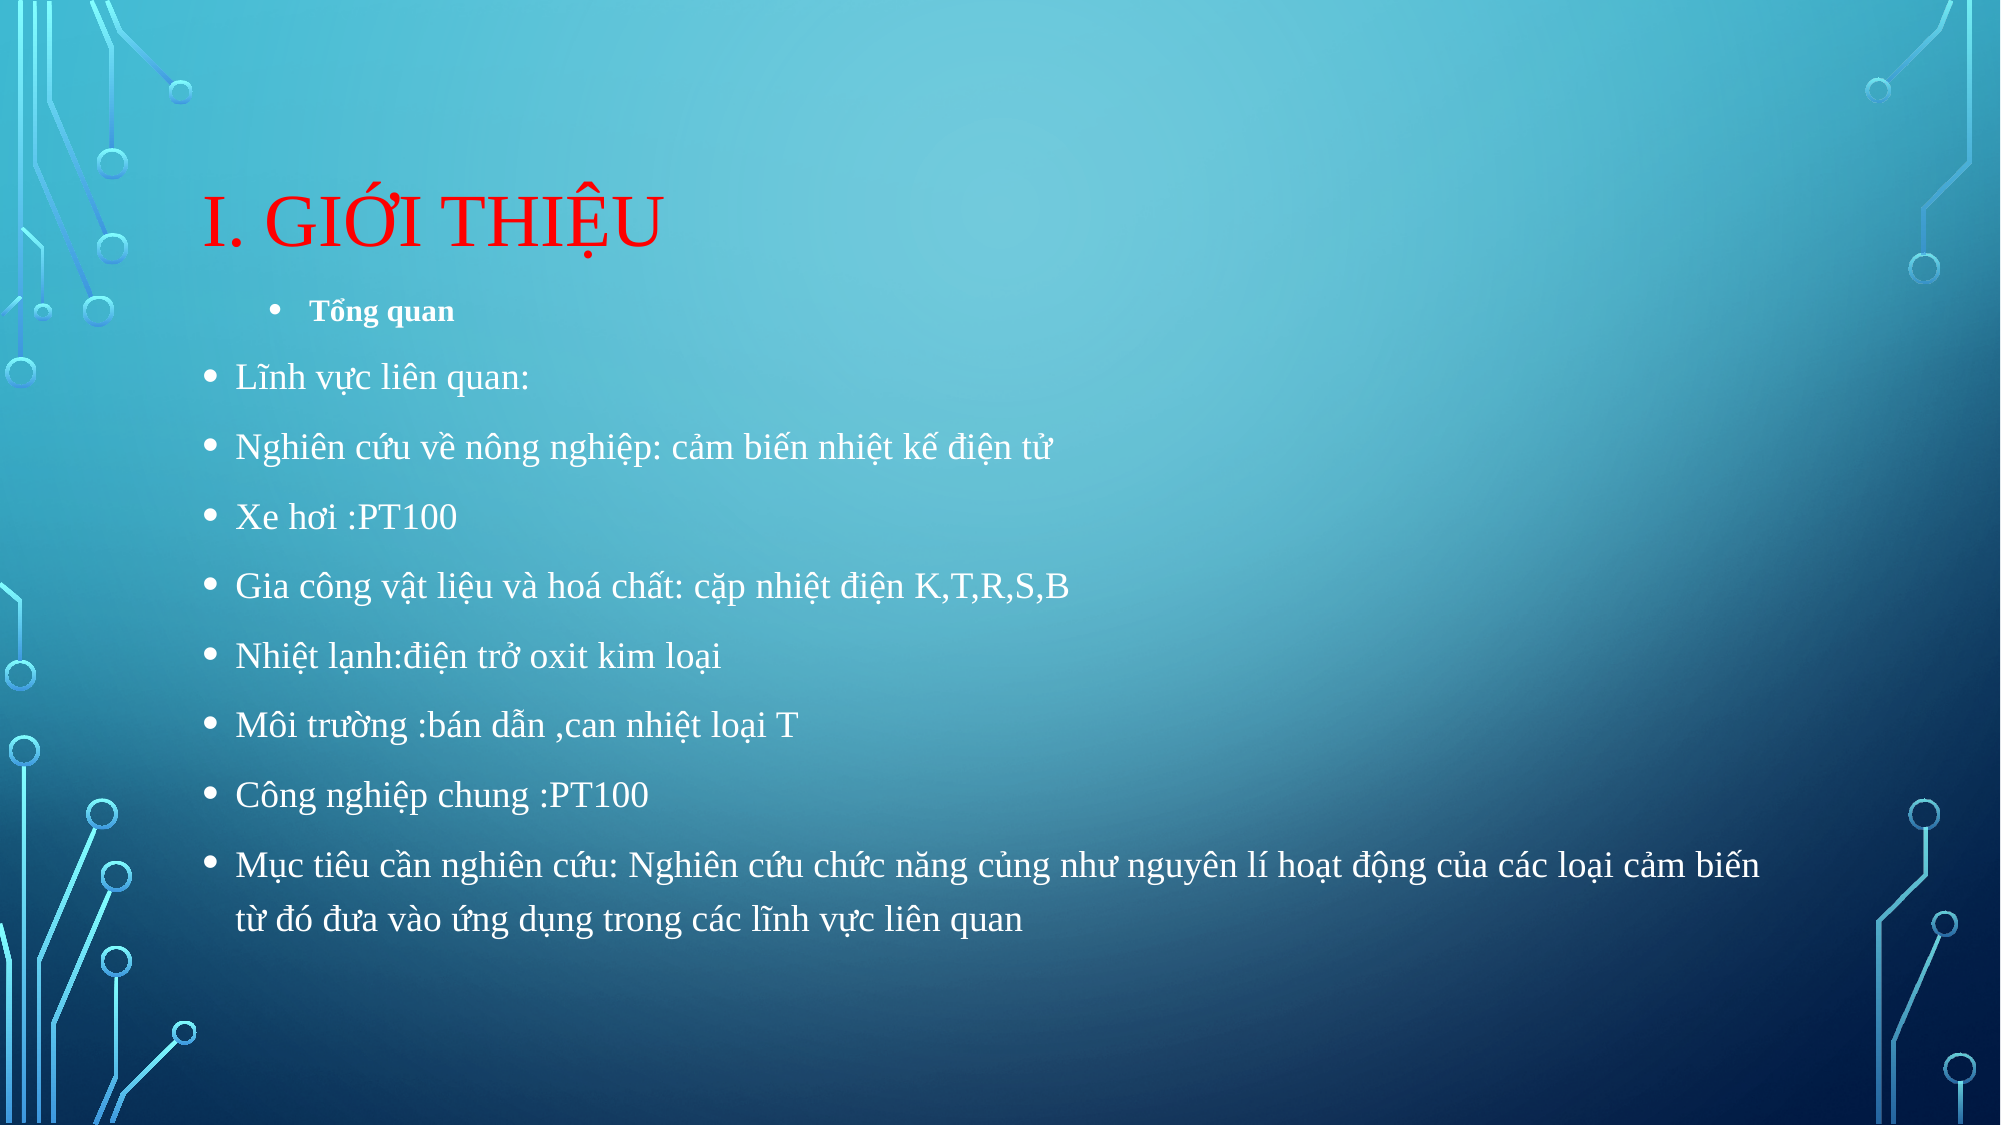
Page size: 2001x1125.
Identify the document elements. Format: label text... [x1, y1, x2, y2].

list Tổng quan Lĩnh vực liên quan: Nghiên cứu về nông nghiệp: cảm biến nhiệt kế điện tử Xe hơi :PT100 Gia công vật liệu và hoá chất: cặp nhiệt điện K,T,R,S,B Nhiệt lạnh:điện trở oxit kim loại Môi trường :bán dẫn ,can nhiệt loại T Công nghiệp chung :PT100 Mục tiêu cần nghiên cứu: Nghiên cứu chức năng củng như nguyên lí hoạt động của các loại cảm biến từ đó đưa vào ứng dụng trong các lĩnh vực liên quan [187, 275, 1813, 950]
title I. giới thiệu [187, 101, 1813, 275]
